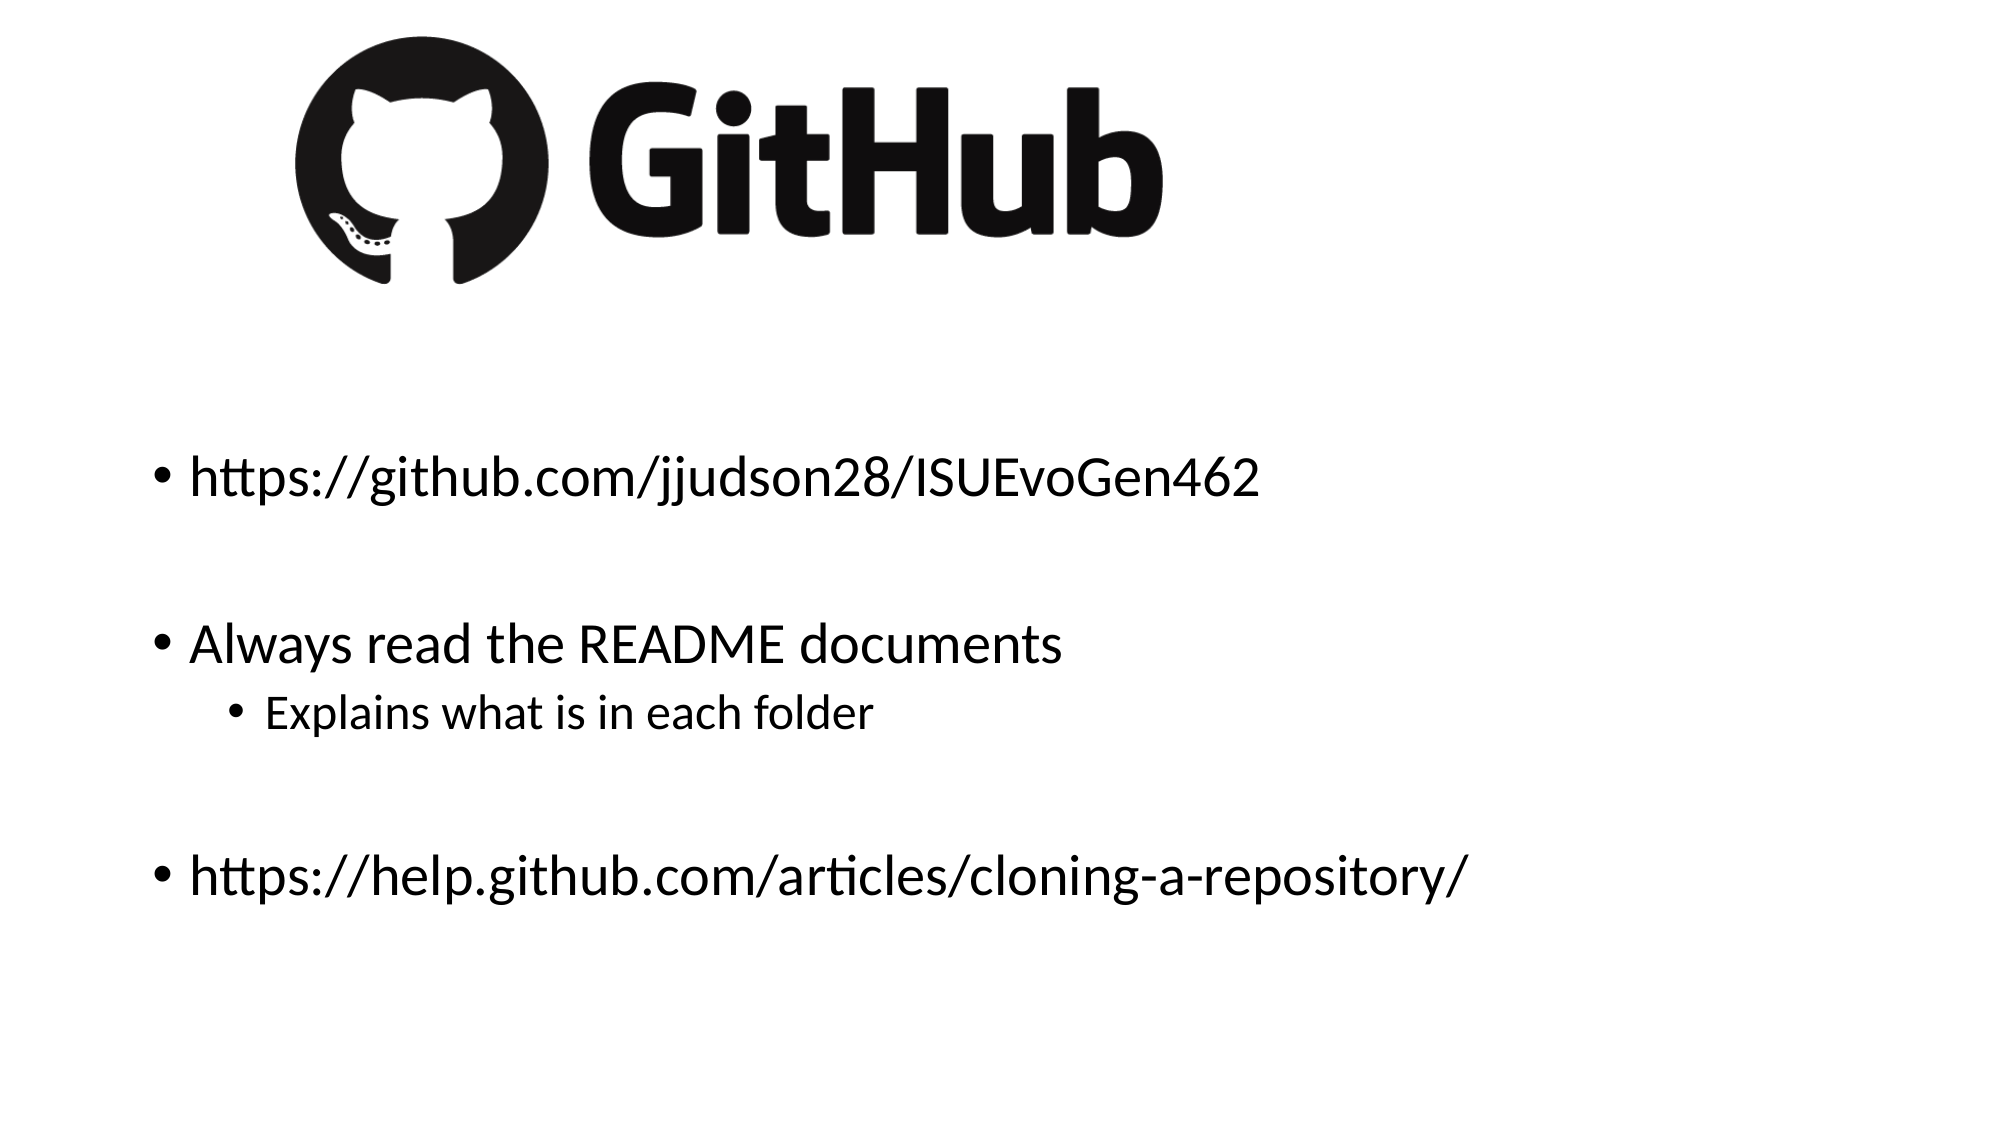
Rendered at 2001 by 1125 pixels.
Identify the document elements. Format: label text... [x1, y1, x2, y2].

list https://github.com/jjudson28/ISUEvoGen462 Always read the README documents Explains what is in each folder https://help.github.com/articles/cloning-a-repository/ [137, 438, 1863, 1044]
picture [154, 20, 1305, 325]
